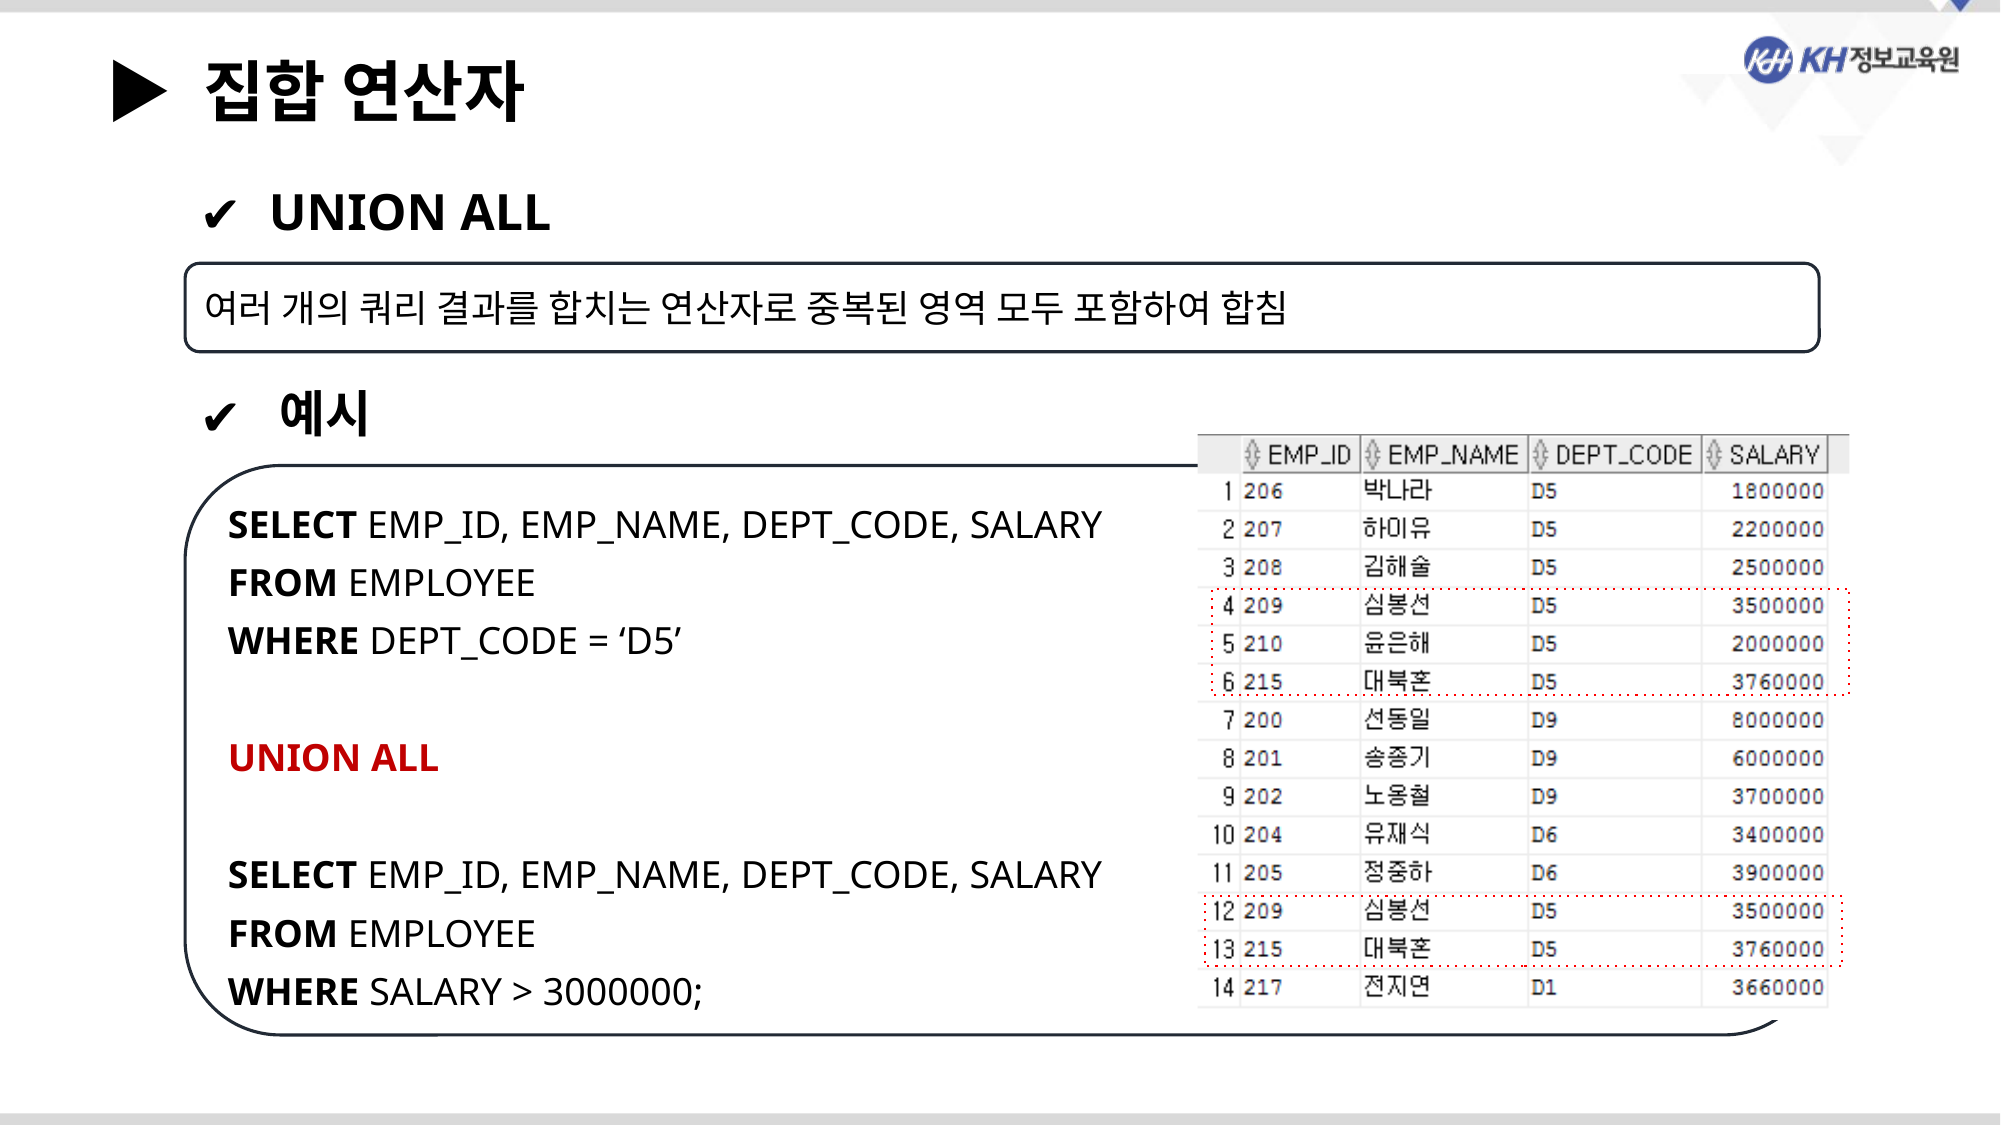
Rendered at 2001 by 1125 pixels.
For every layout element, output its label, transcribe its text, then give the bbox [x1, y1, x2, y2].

text_box 예시 [184, 374, 391, 450]
picture [0, 0, 2001, 1113]
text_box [1197, 434, 1850, 1020]
text_box 여러 개의 쿼리 결과를 합치는 연산자로 중복된 영역 모두 포함하여 합침 [185, 263, 1820, 352]
text_box SELECT EMP_ID, EMP_NAME, DEPT_CODE, SALARY FROM EMPLOYEE WHERE DEPT_CODE = ‘D5’ UNION ALL SELECT EMP_ID, EMP_NAME, DEPT_CODE, SALARY FROM EMPLOYEE WHERE SALARY > 3000000; [185, 465, 1763, 1035]
text_box UNION ALL [184, 172, 567, 248]
text_box ▶ 집합 연산자 [90, 42, 1980, 138]
